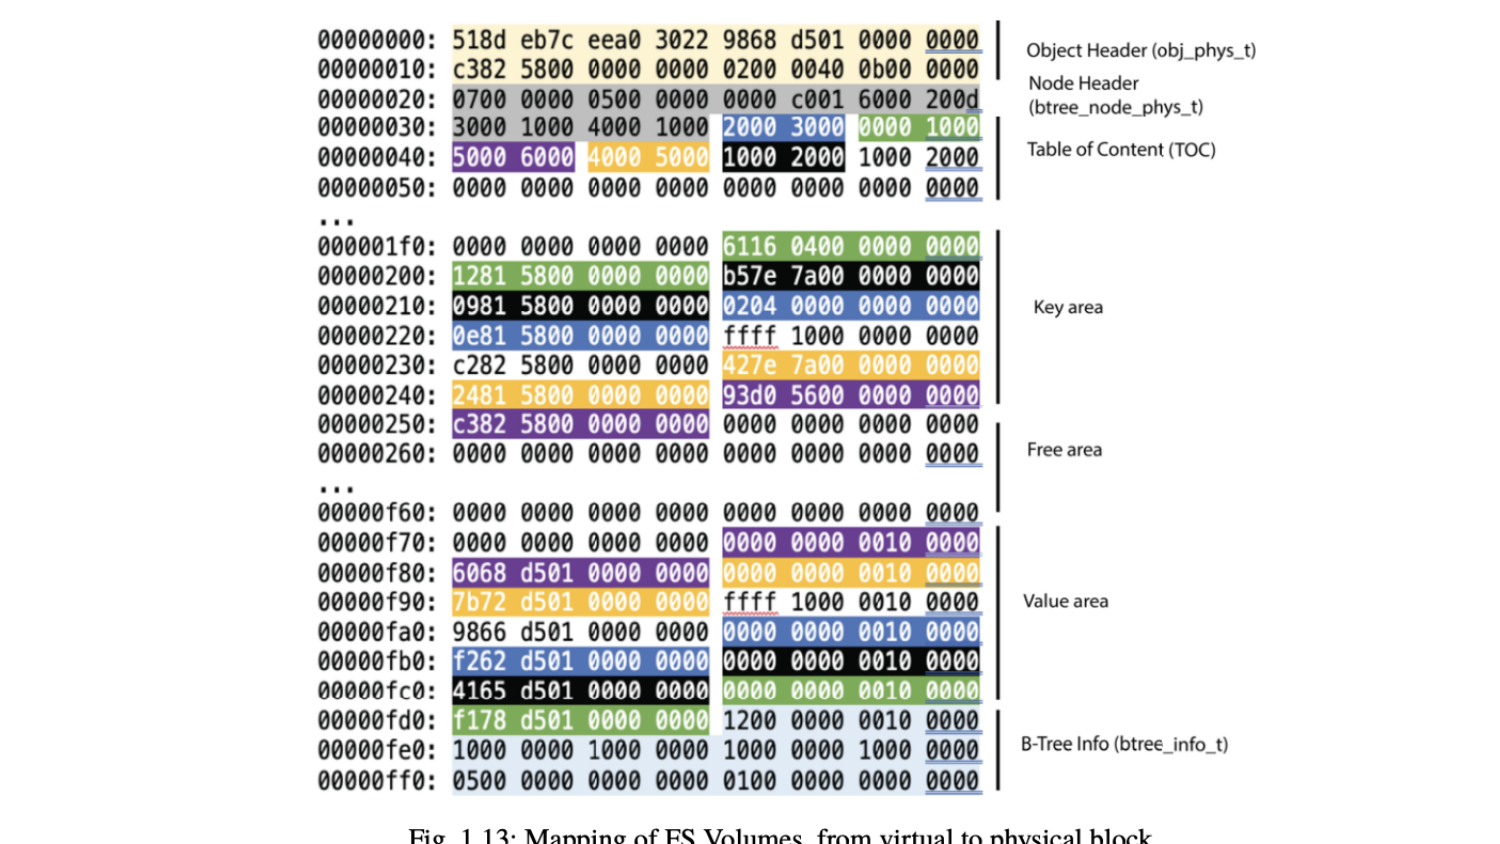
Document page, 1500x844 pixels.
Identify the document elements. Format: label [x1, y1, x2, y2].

picture [311, 13, 1261, 844]
